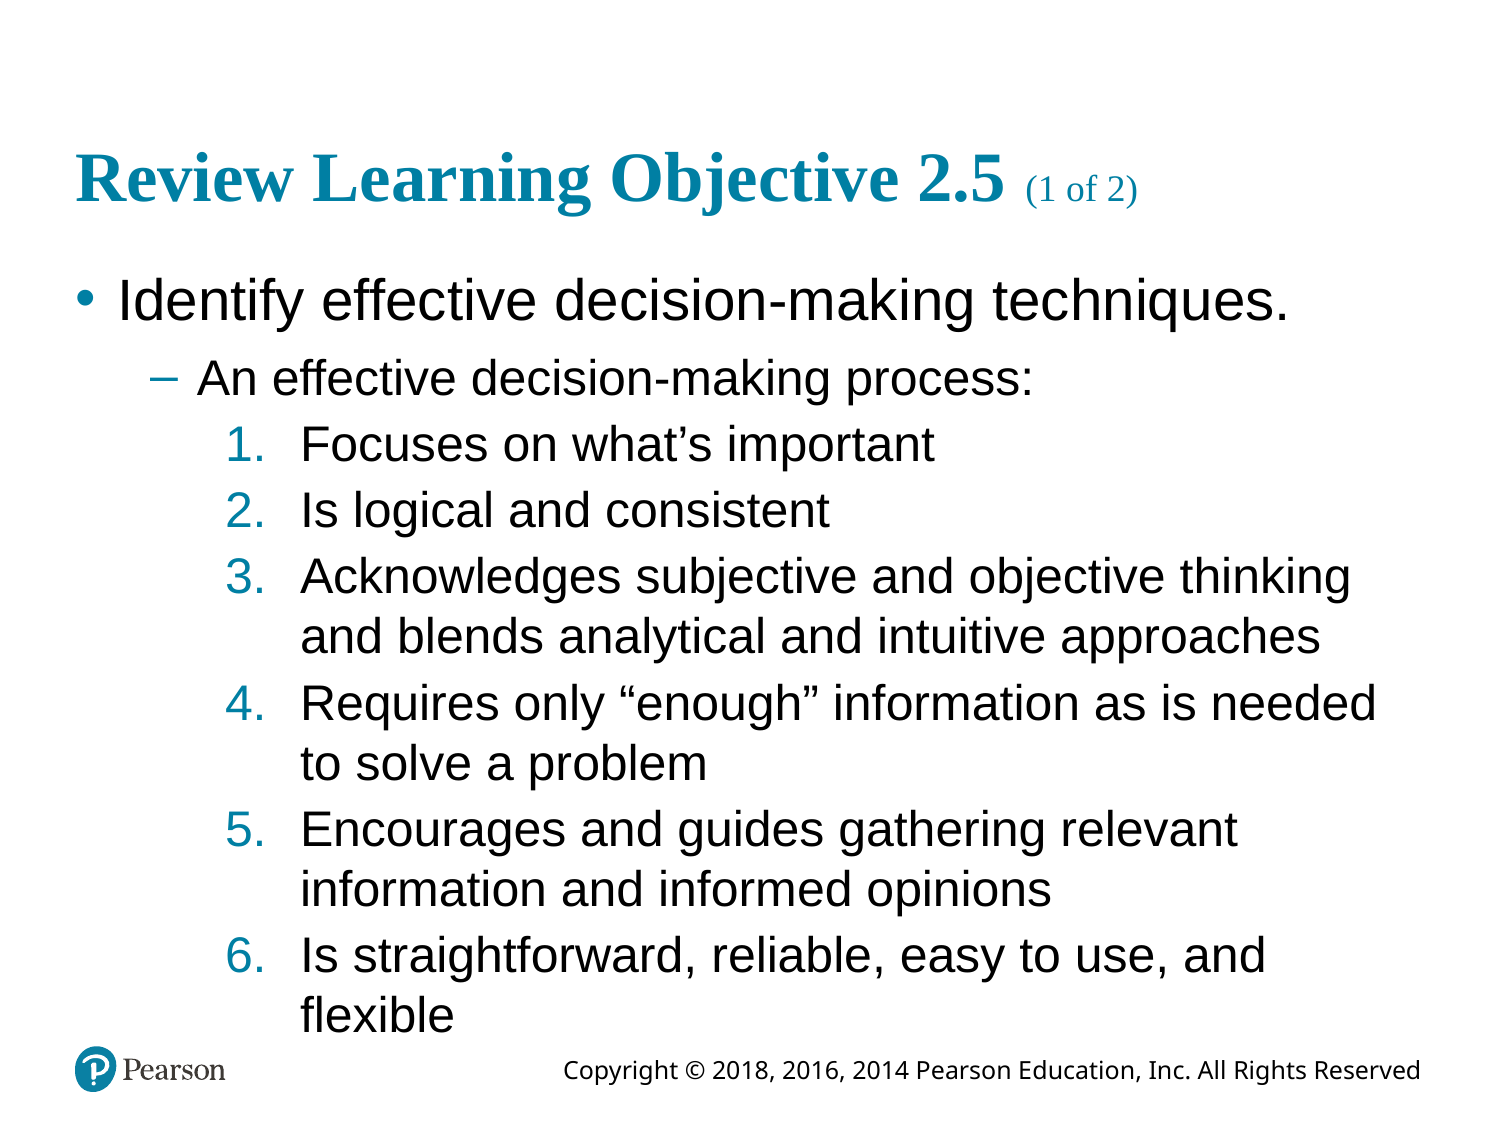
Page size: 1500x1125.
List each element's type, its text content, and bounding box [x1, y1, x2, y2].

list Identify effective decision-making techniques. An effective decision-making process: Focuses on what’s important Is logical and consistent Acknowledges subjective and objective thinking and blends analytical and intuitive approaches Requires only “enough” information as is needed to solve a problem Encourages and guides gathering relevant information and informed opinions Is straightforward, reliable, easy to use, and flexible [75, 262, 1425, 1005]
title Review Learning Objective 2.5 (1 of 2) [75, 35, 1425, 216]
